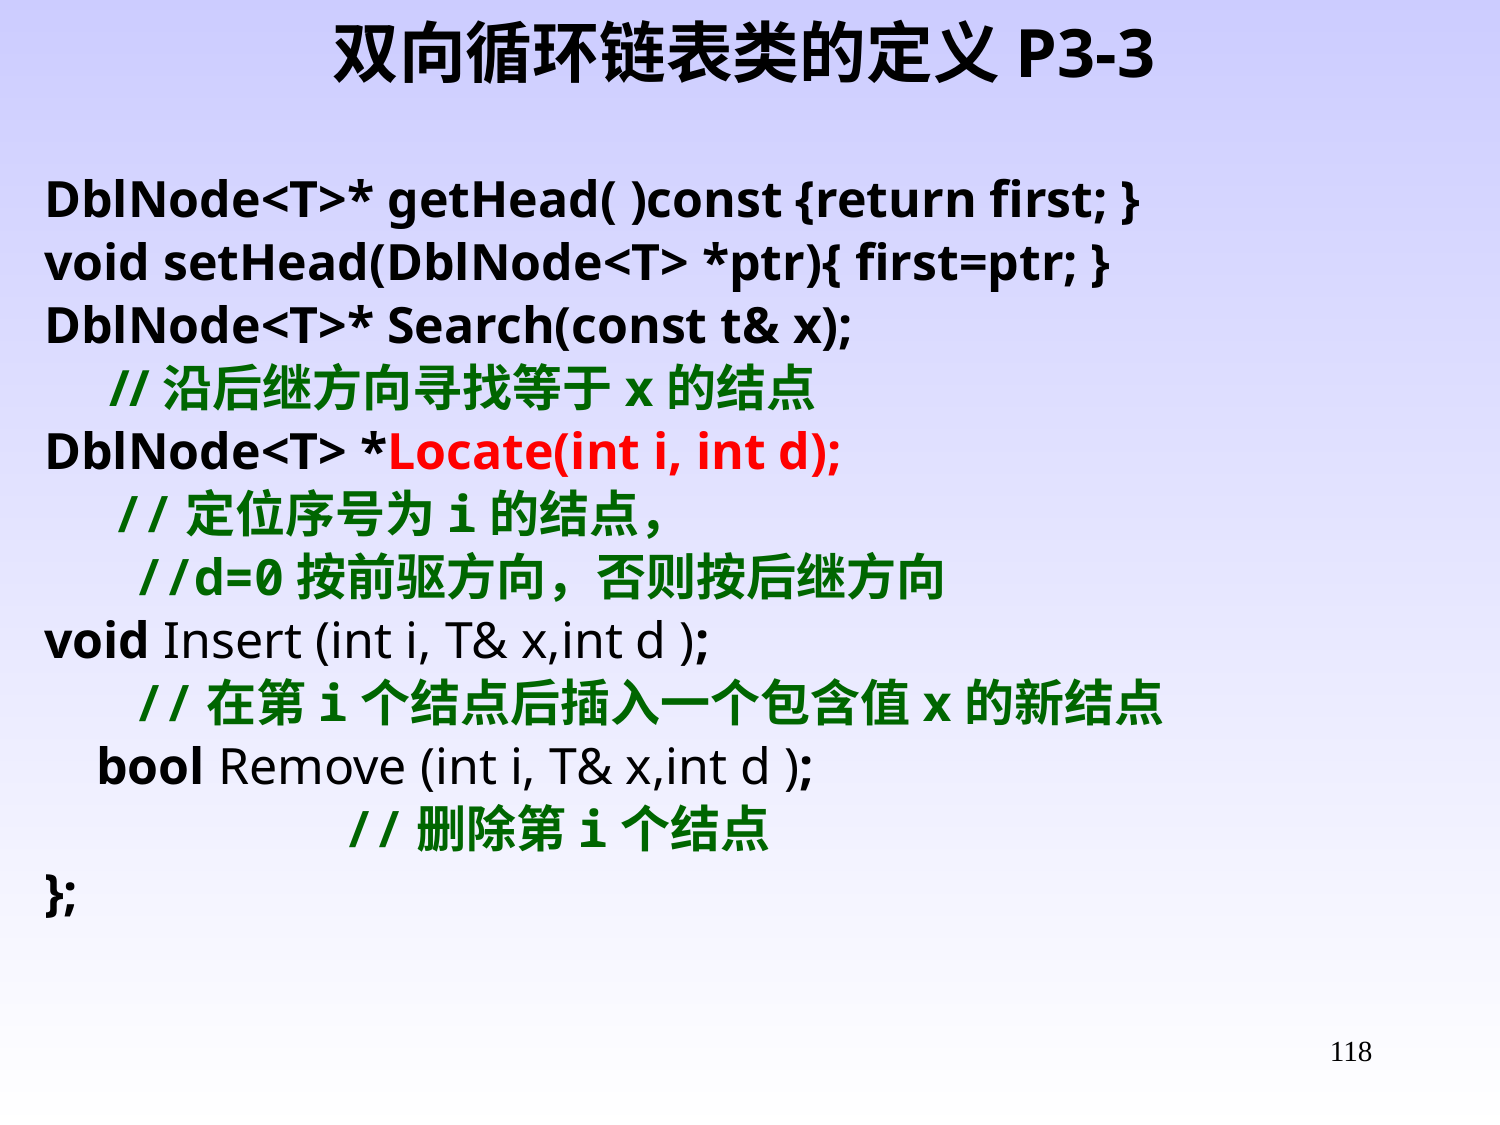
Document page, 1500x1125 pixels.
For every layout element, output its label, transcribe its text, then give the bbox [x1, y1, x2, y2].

text_box [1074, 1024, 1388, 1100]
text_box 双向循环链表类的定义P3-3 DblNode<T>* getHead( )const {return first; } void setHead(DblNode<T> *ptr){ first=ptr; } DblNode<T>* Search(const t& x); //沿后继方向寻找等于x的结点 DblNode<T> *Locate(int i, int d); //定位序号为i的结点， //d=0按前驱方向，否则按后继方向 void Insert (int i, T& x,int d ); //在第i个结点后插入一个包含值x的新结点 bool Remove (int i, T& x,int d ); //删除第i个结点 }; [29, 0, 1459, 928]
